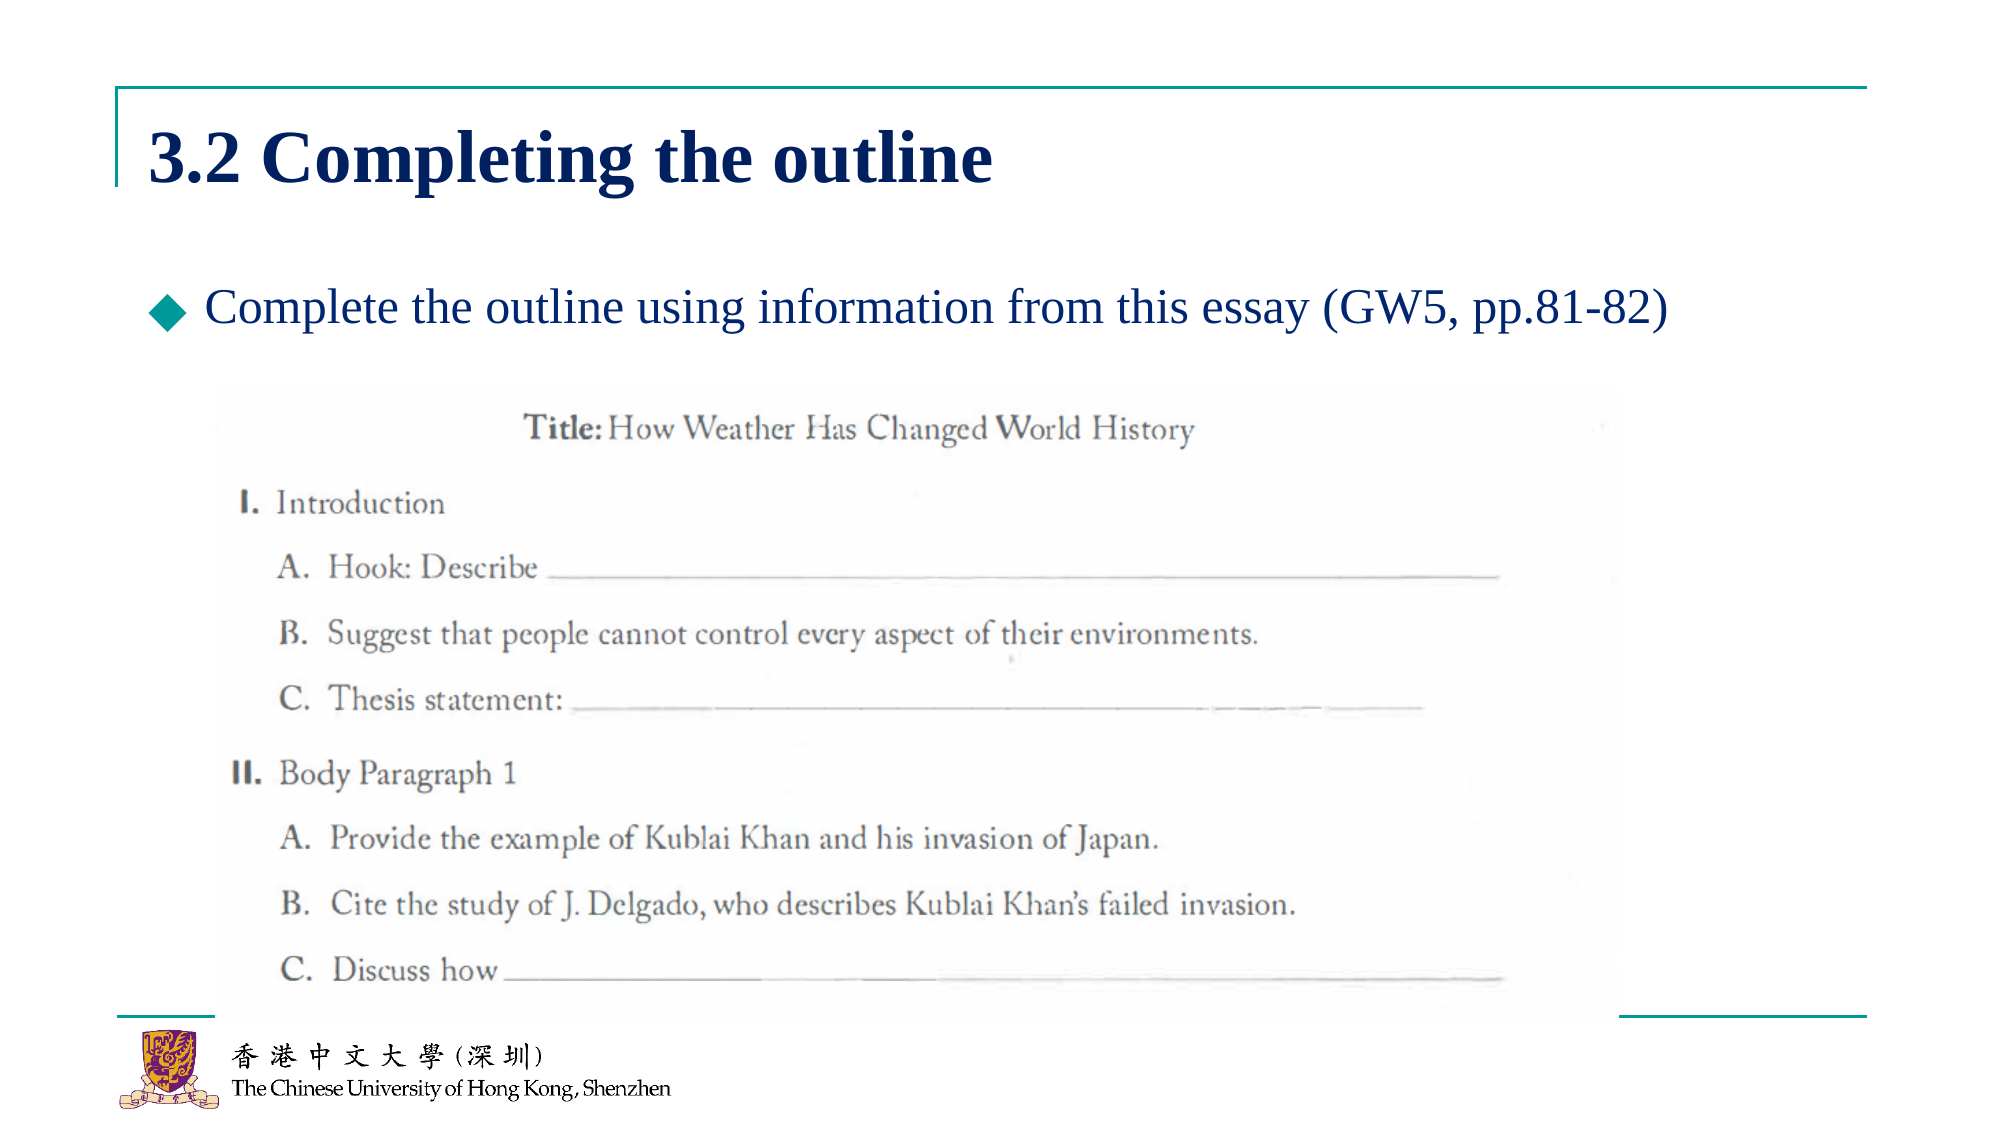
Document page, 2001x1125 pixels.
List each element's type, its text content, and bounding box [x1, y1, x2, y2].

picture [67, 386, 1620, 1125]
title 3.2 Completing the outline [133, 99, 1850, 247]
list Complete the outline using information from this essay (GW5, pp.81-82) [133, 266, 1850, 996]
